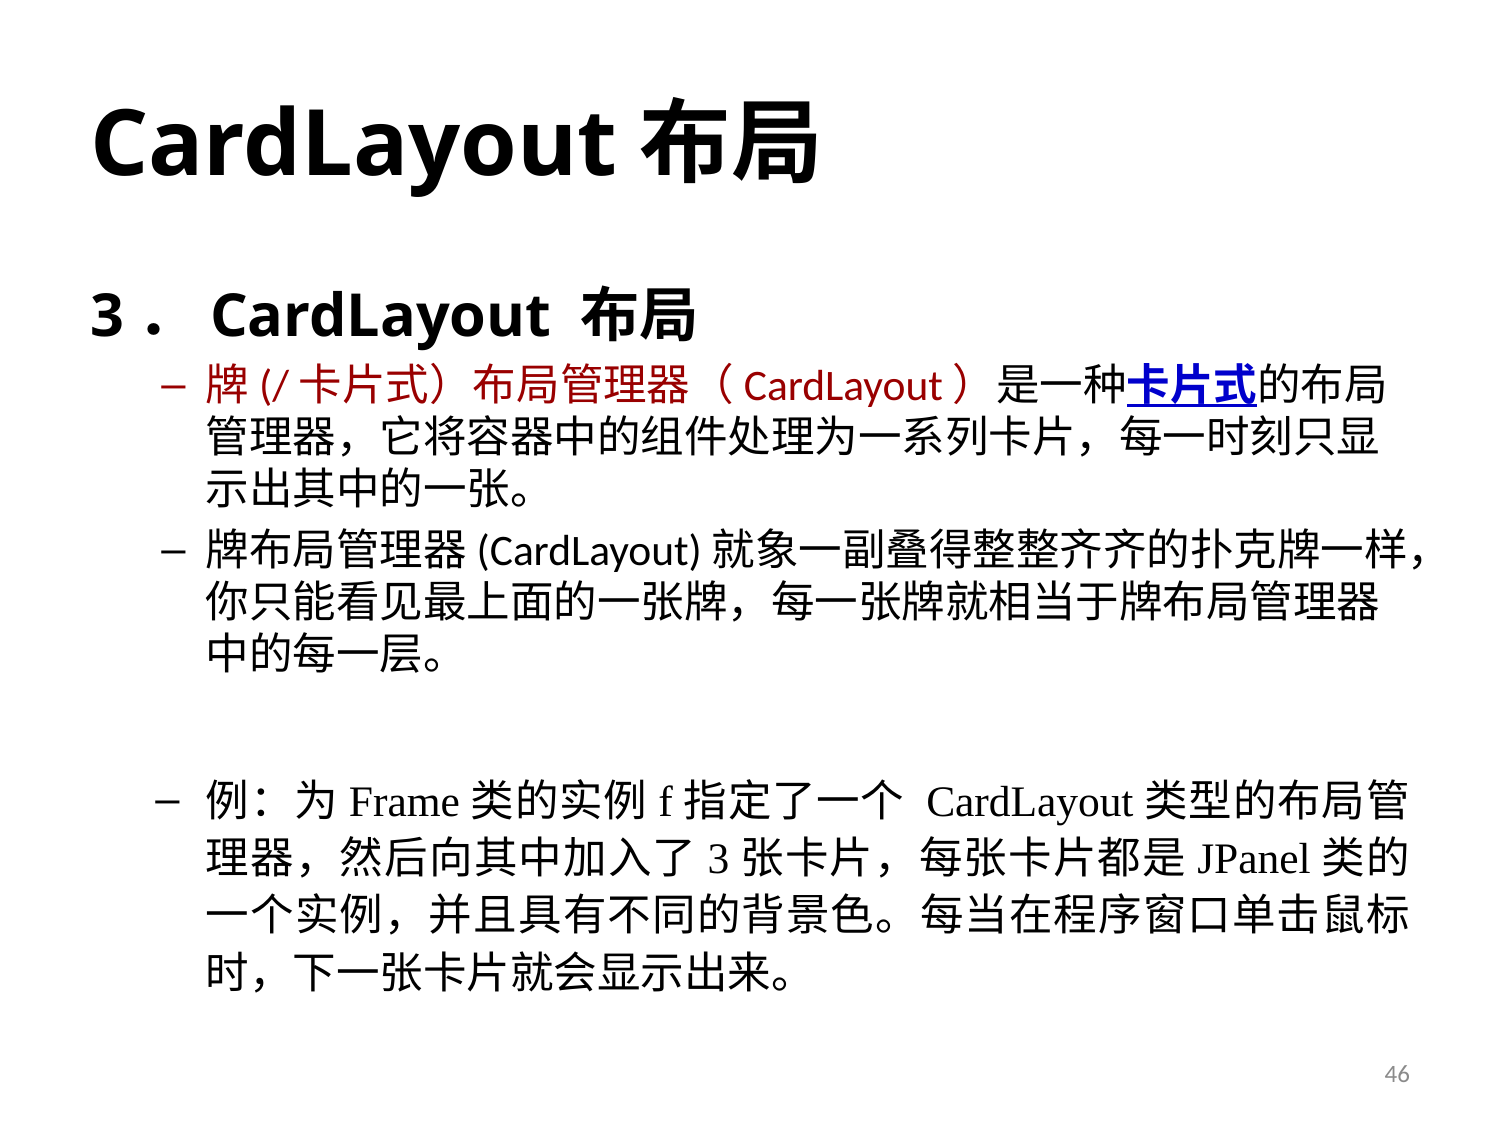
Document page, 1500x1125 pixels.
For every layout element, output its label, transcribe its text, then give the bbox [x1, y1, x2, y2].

list 3．CardLayout 布局 牌(/卡片式）布局管理器（CardLayout）是一种卡片式的布局管理器，它将容器中的组件处理为一系列卡片，每一时刻只显示出其中的一张。 牌布局管理器(CardLayout)就象一副叠得整整齐齐的扑克牌一样，你只能看见最上面的一张牌，每一张牌就相当于牌布局管理器中的每一层。 例：为Frame类的实例f指定了一个 CardLayout类型的布局管理器，然后向其中加入了3张卡片，每张卡片都是JPanel类的一个实例，并且具有不同的背景色。每当在程序窗口单击鼠标时，下一张卡片就会显示出来。 [75, 262, 1425, 1005]
title CardLayout布局 [75, 45, 1425, 233]
slide_number 46 [1074, 1042, 1425, 1103]
